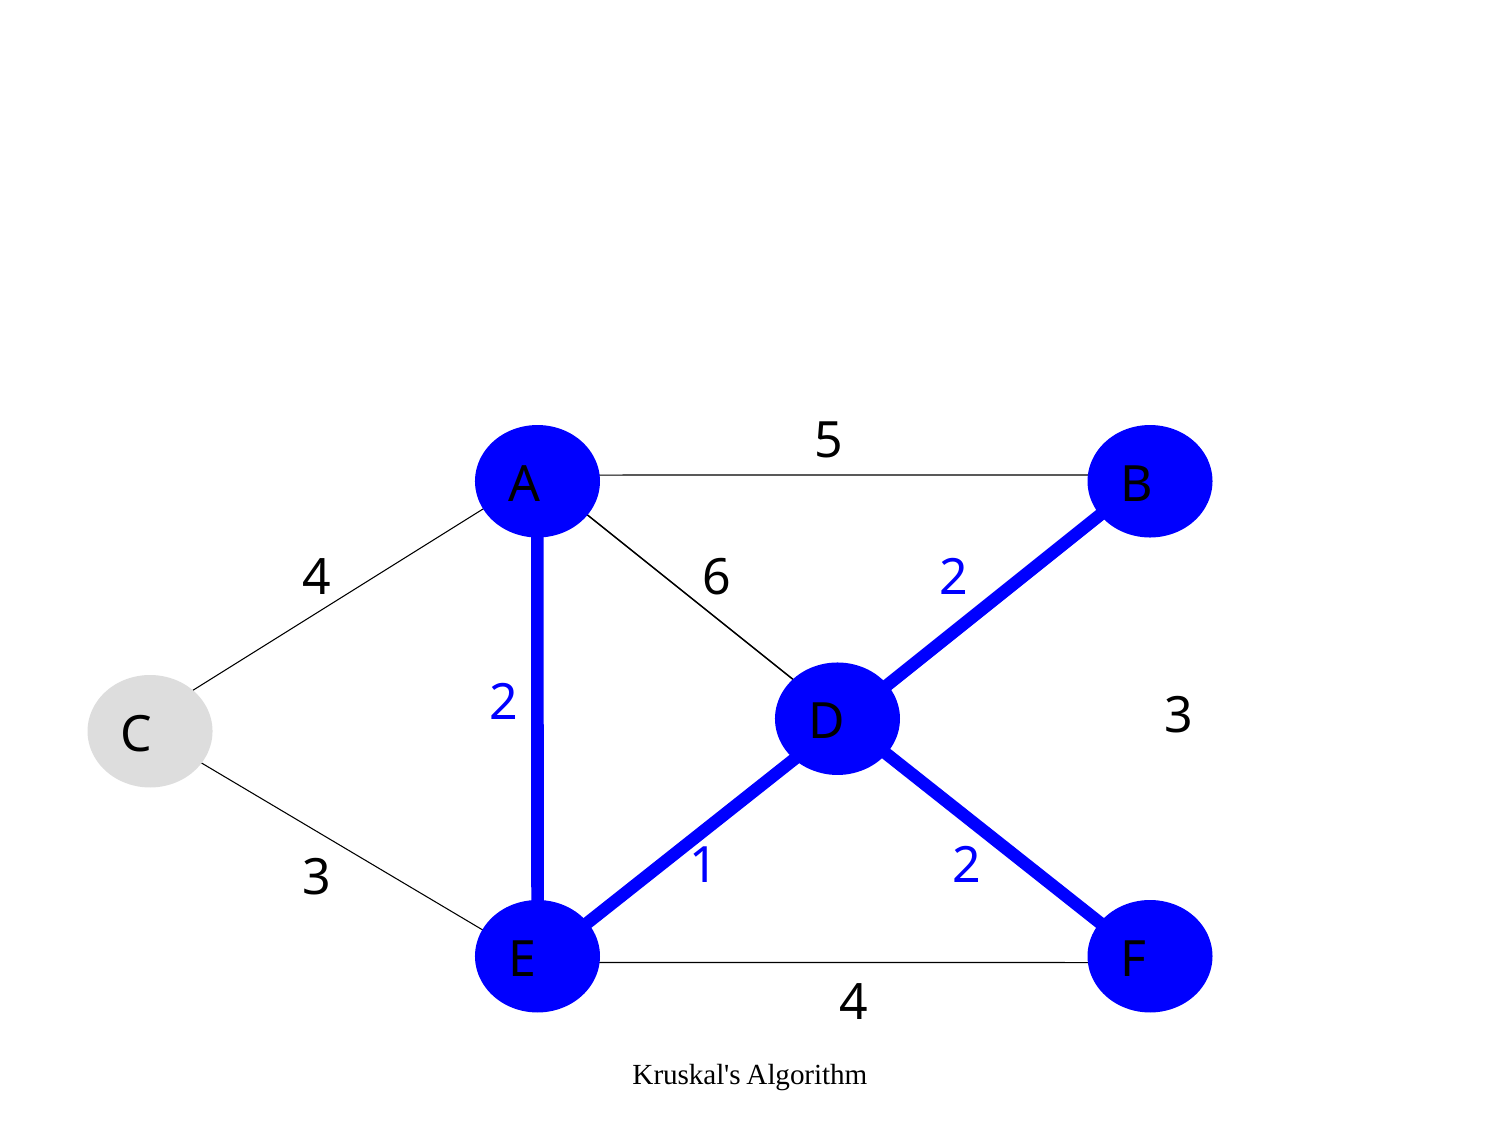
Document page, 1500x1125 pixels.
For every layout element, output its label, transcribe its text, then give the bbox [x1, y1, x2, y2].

text_box A [474, 425, 601, 538]
text_box E [474, 900, 601, 1013]
text_box C [87, 675, 213, 788]
footer Kruskal's Algorithm [512, 1042, 988, 1103]
text_box 6 [687, 537, 763, 613]
text_box 4 [287, 537, 363, 613]
text_box 3 [287, 837, 363, 913]
text_box B [1087, 425, 1213, 538]
text_box 2 [474, 662, 550, 738]
text_box 5 [799, 399, 875, 475]
text_box 3 [1149, 674, 1225, 750]
text_box 2 [924, 537, 1000, 613]
text_box 1 [674, 824, 750, 900]
text_box D [774, 662, 901, 775]
text_box 2 [937, 824, 1013, 900]
text_box 4 [824, 962, 900, 1038]
text_box F [1087, 900, 1213, 1013]
